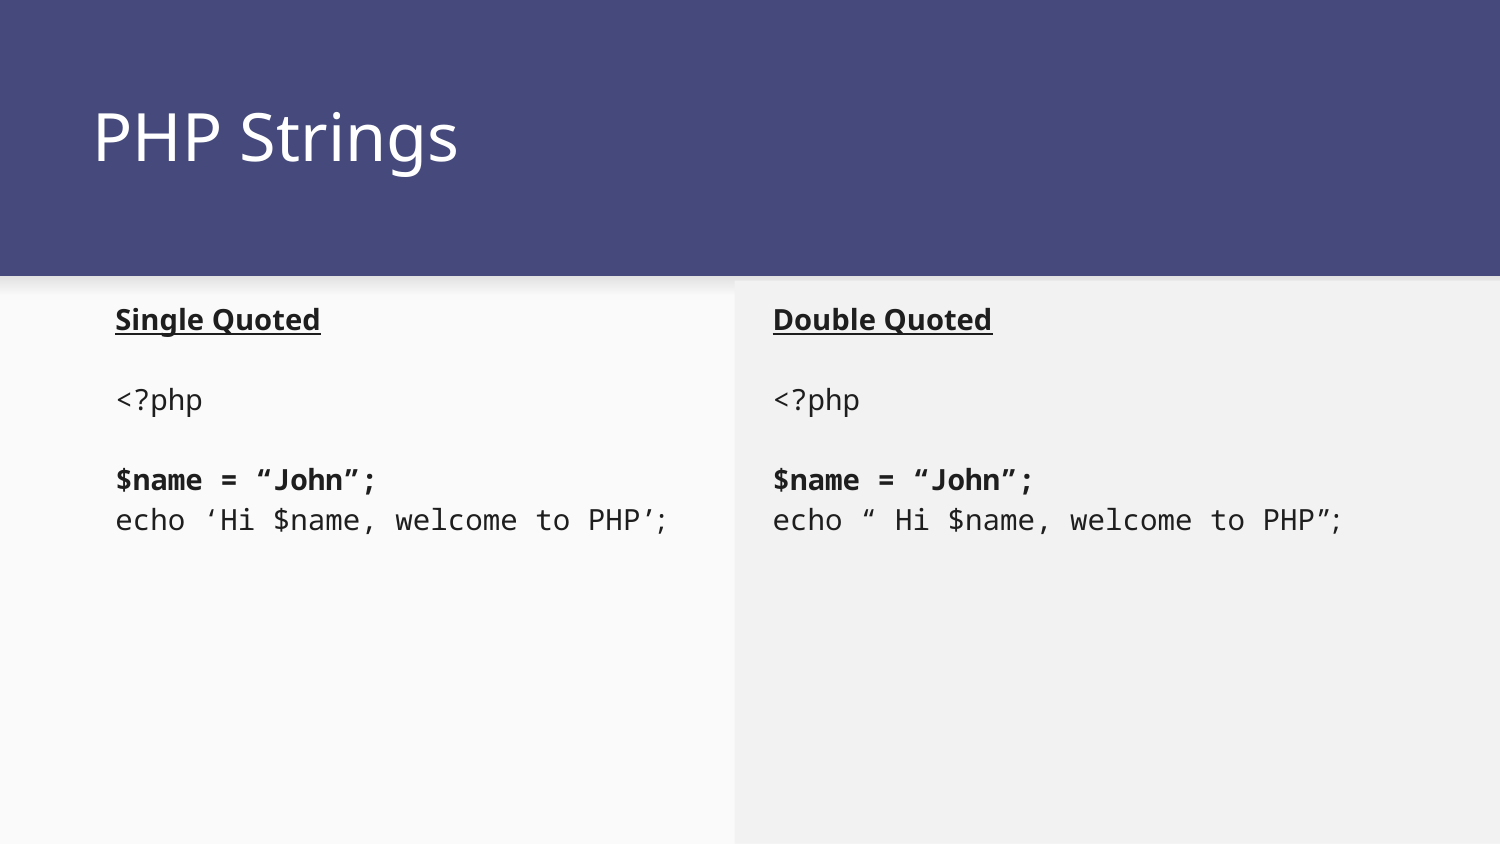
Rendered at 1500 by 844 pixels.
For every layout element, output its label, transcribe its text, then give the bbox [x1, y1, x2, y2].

list Single Quoted <?php $name = “John”; echo ‘Hi $name, welcome to PHP’; [77, 280, 734, 726]
text_box Double Quoted <?php $name = “John”; echo “ Hi $name, welcome to PHP”; [734, 280, 1500, 844]
title PHP Strings [77, 63, 1427, 190]
